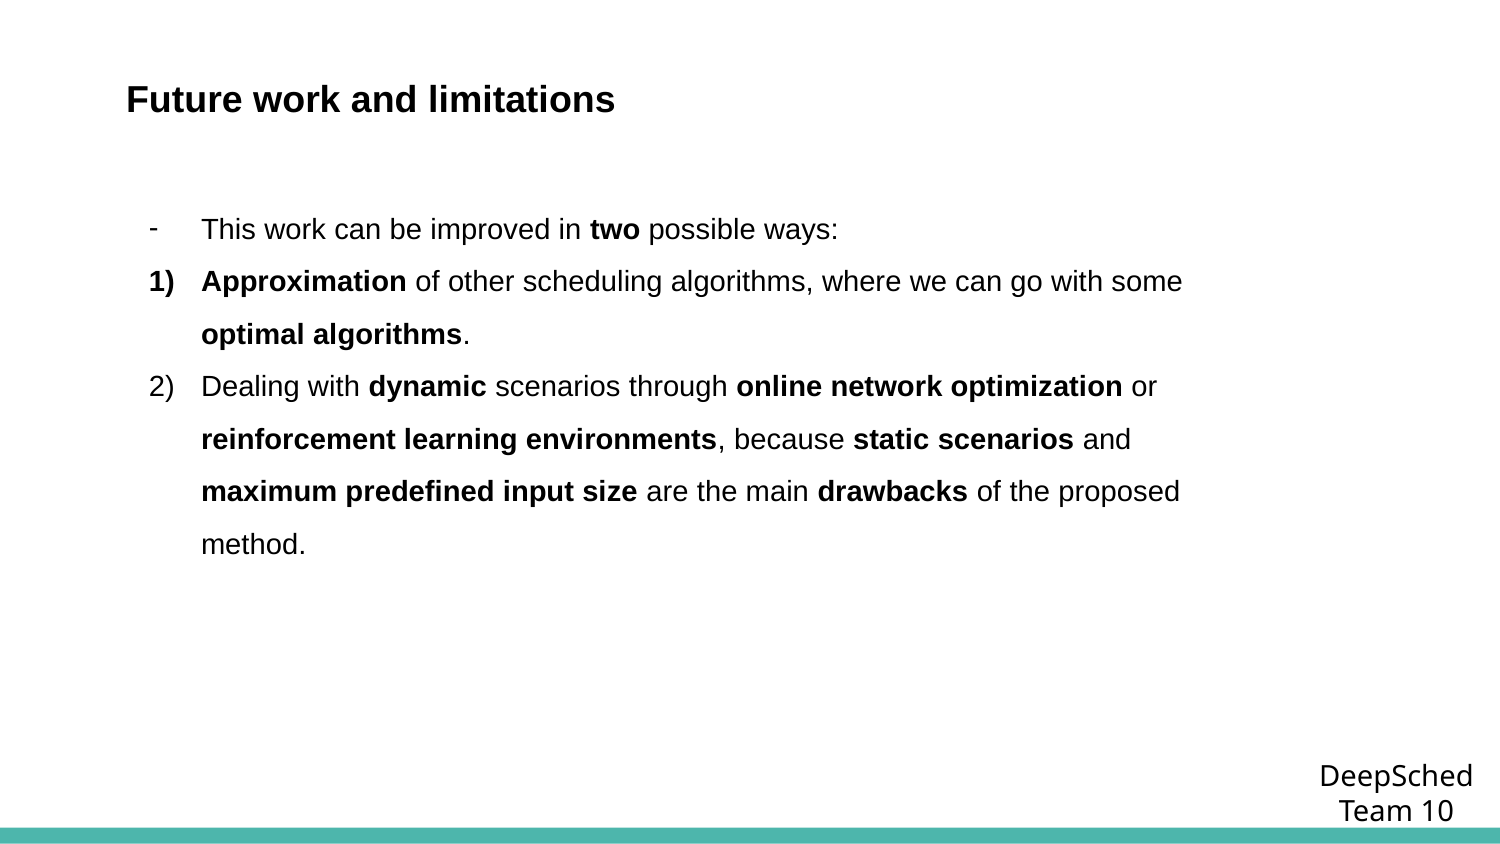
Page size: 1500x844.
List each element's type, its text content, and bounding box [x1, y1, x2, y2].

text_box This work can be improved in two possible ways: Approximation of other scheduling algorithms, where we can go with some optimal algorithms. Dealing with dynamic scenarios through online network optimization or reinforcement learning environments, because static scenarios and maximum predefined input size are the main drawbacks of the proposed method. [111, 177, 1220, 594]
text_box Future work and limitations [110, 59, 677, 118]
text_box DeepSched Team 10 [1293, 741, 1500, 807]
